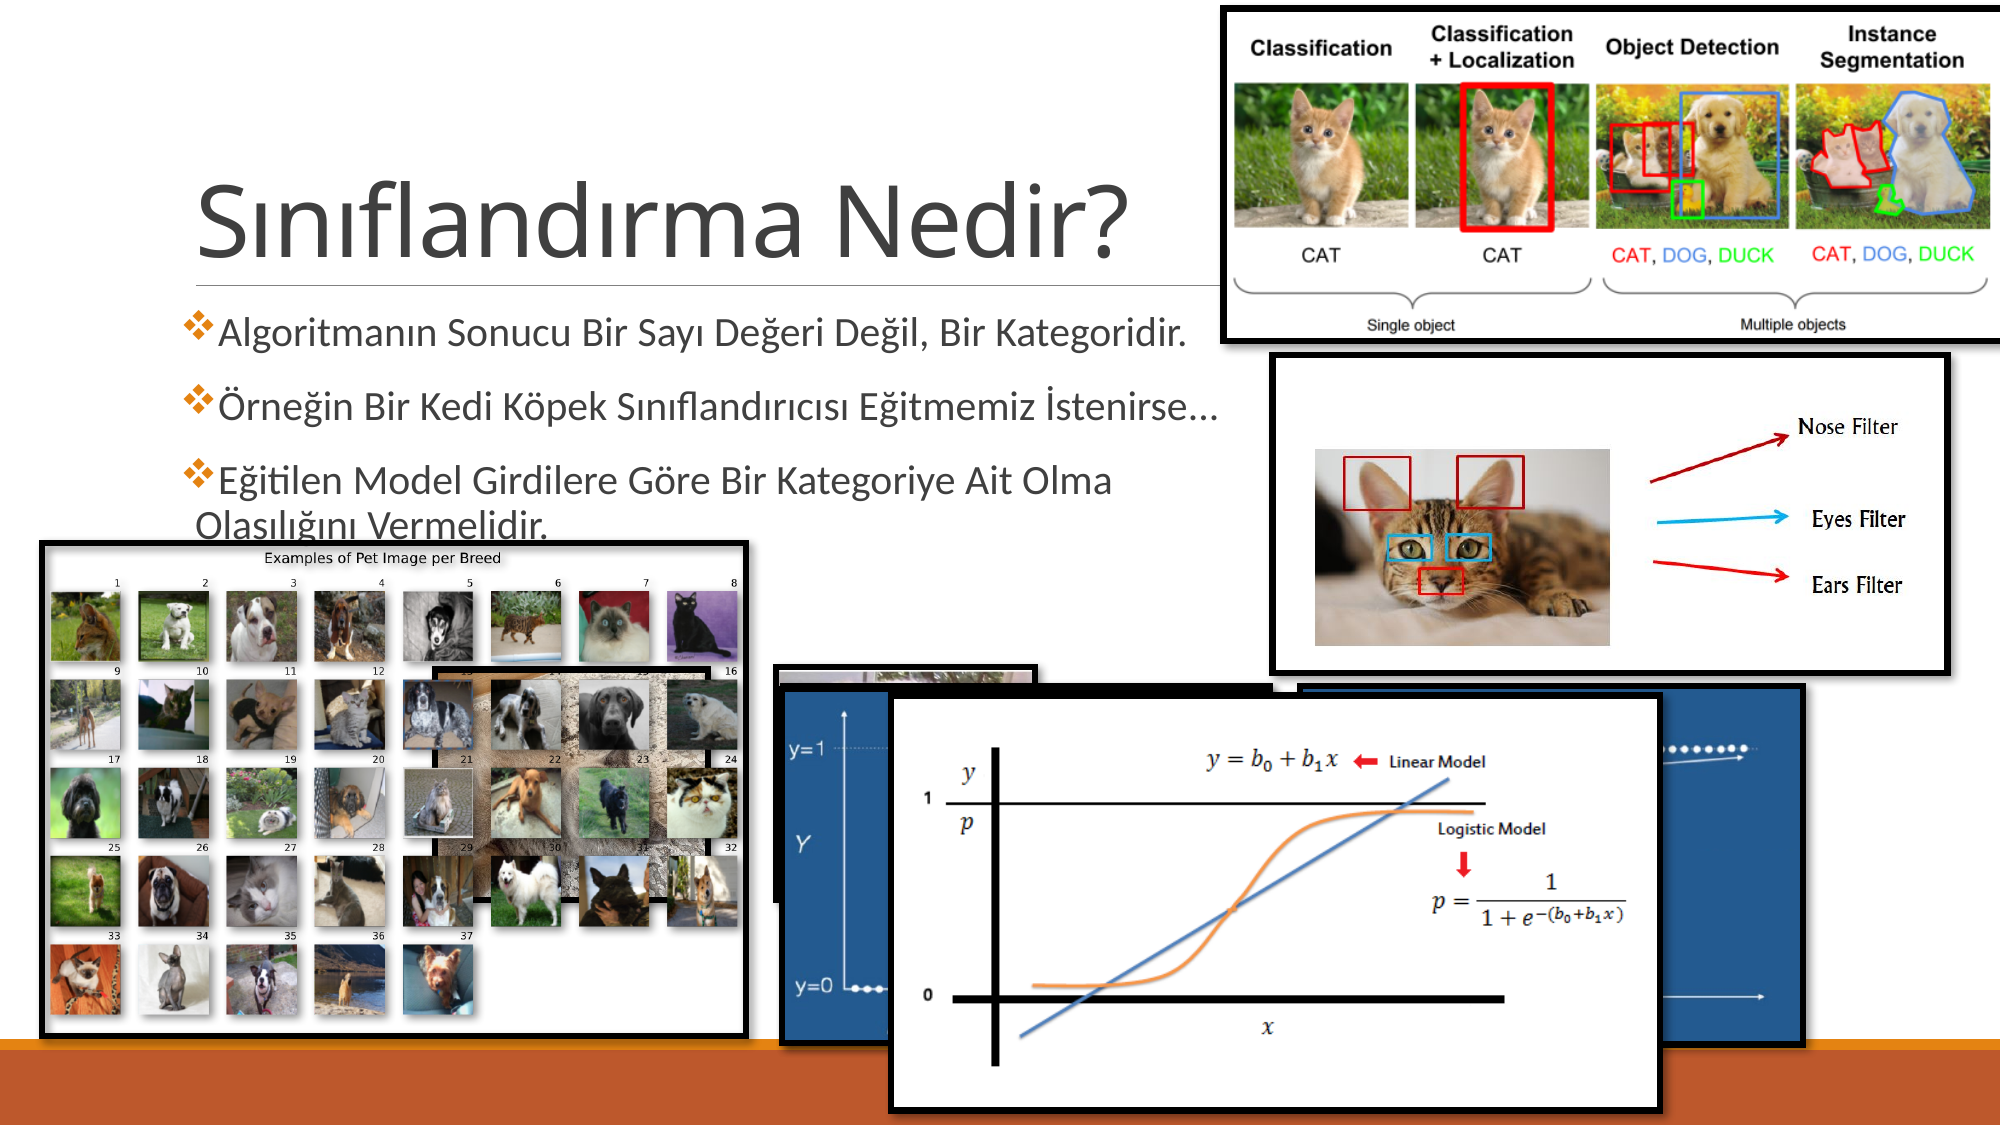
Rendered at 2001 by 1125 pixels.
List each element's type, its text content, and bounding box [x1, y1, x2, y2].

title Sınıflandırma Nedir? [180, 47, 1219, 285]
list Algoritmanın Sonucu Bir Sayı Değeri Değil, Bir Kategoridir. Örneğin Bir Kedi Köpek Sınıflandırıcısı Eğitmemiz İstenirse... Eğitilen Model Girdilere Göre Bir Kategoriye Ait Olma Olasılığını Vermelidir. [180, 302, 1269, 963]
picture [1274, 357, 1945, 671]
picture [778, 669, 1801, 1108]
picture [44, 545, 744, 1034]
picture [1226, 11, 2000, 339]
